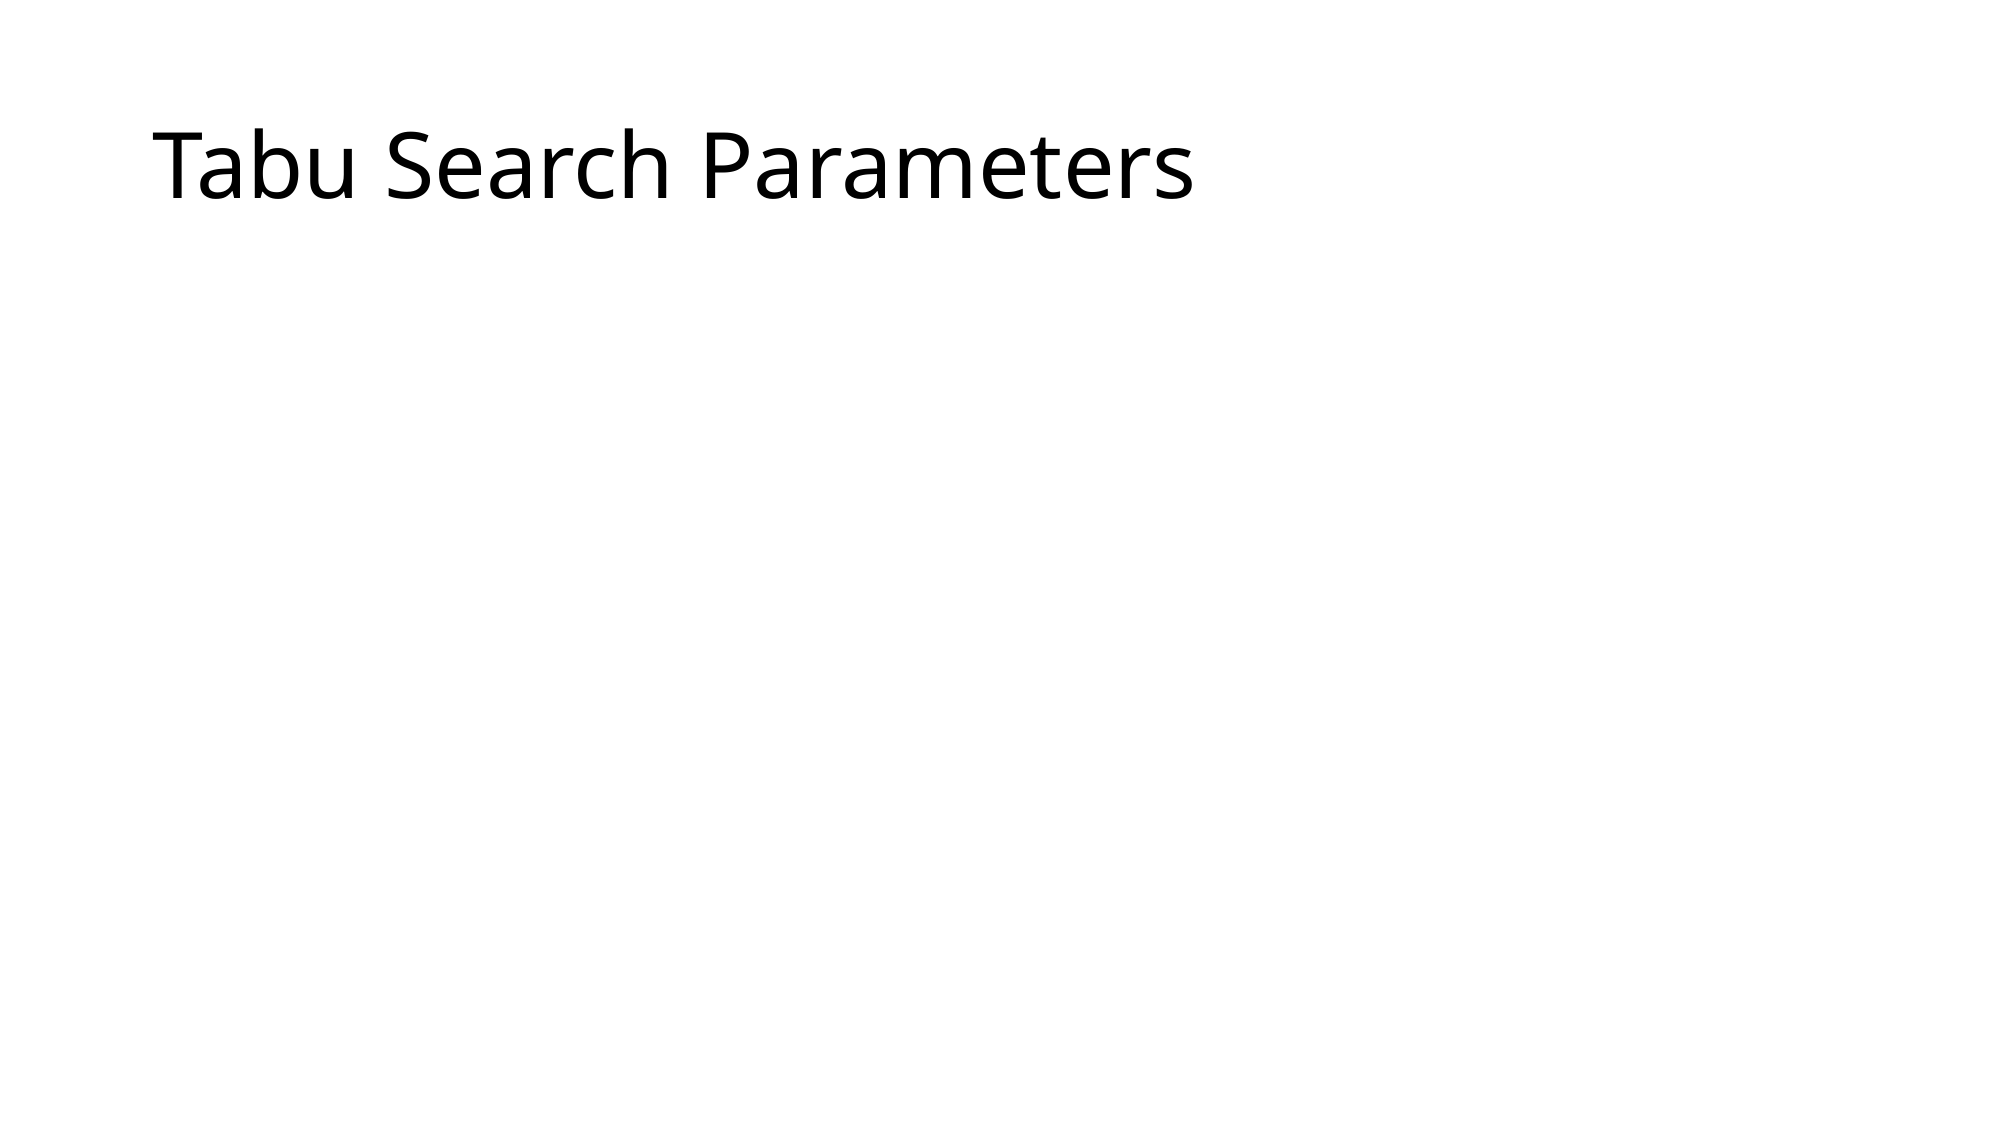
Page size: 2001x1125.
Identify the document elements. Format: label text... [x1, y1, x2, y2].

title Tabu Search Parameters [137, 59, 1863, 278]
